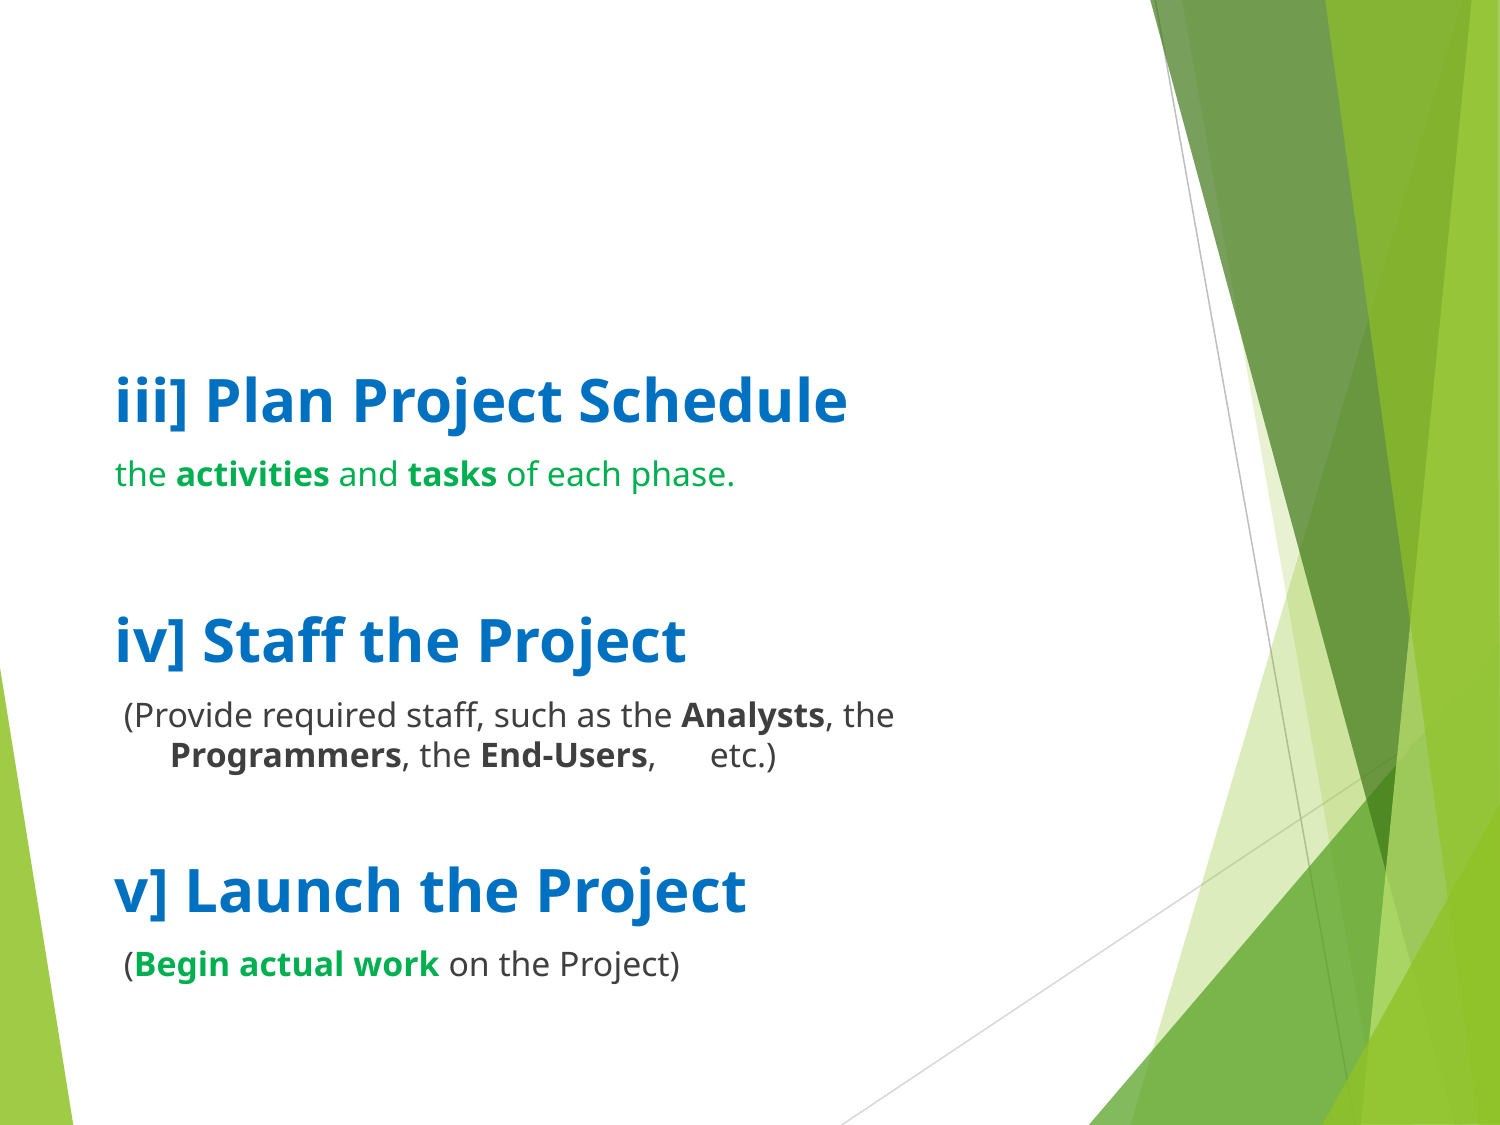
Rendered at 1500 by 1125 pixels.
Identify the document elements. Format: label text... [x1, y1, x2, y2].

list iii] Plan Project Schedule the activities and tasks of each phase. iv] Staff the Project (Provide required staff, such as the Analysts, the Programmers, the End-Users, etc.) v] Launch the Project (Begin actual work on the Project) [99, 354, 1142, 992]
